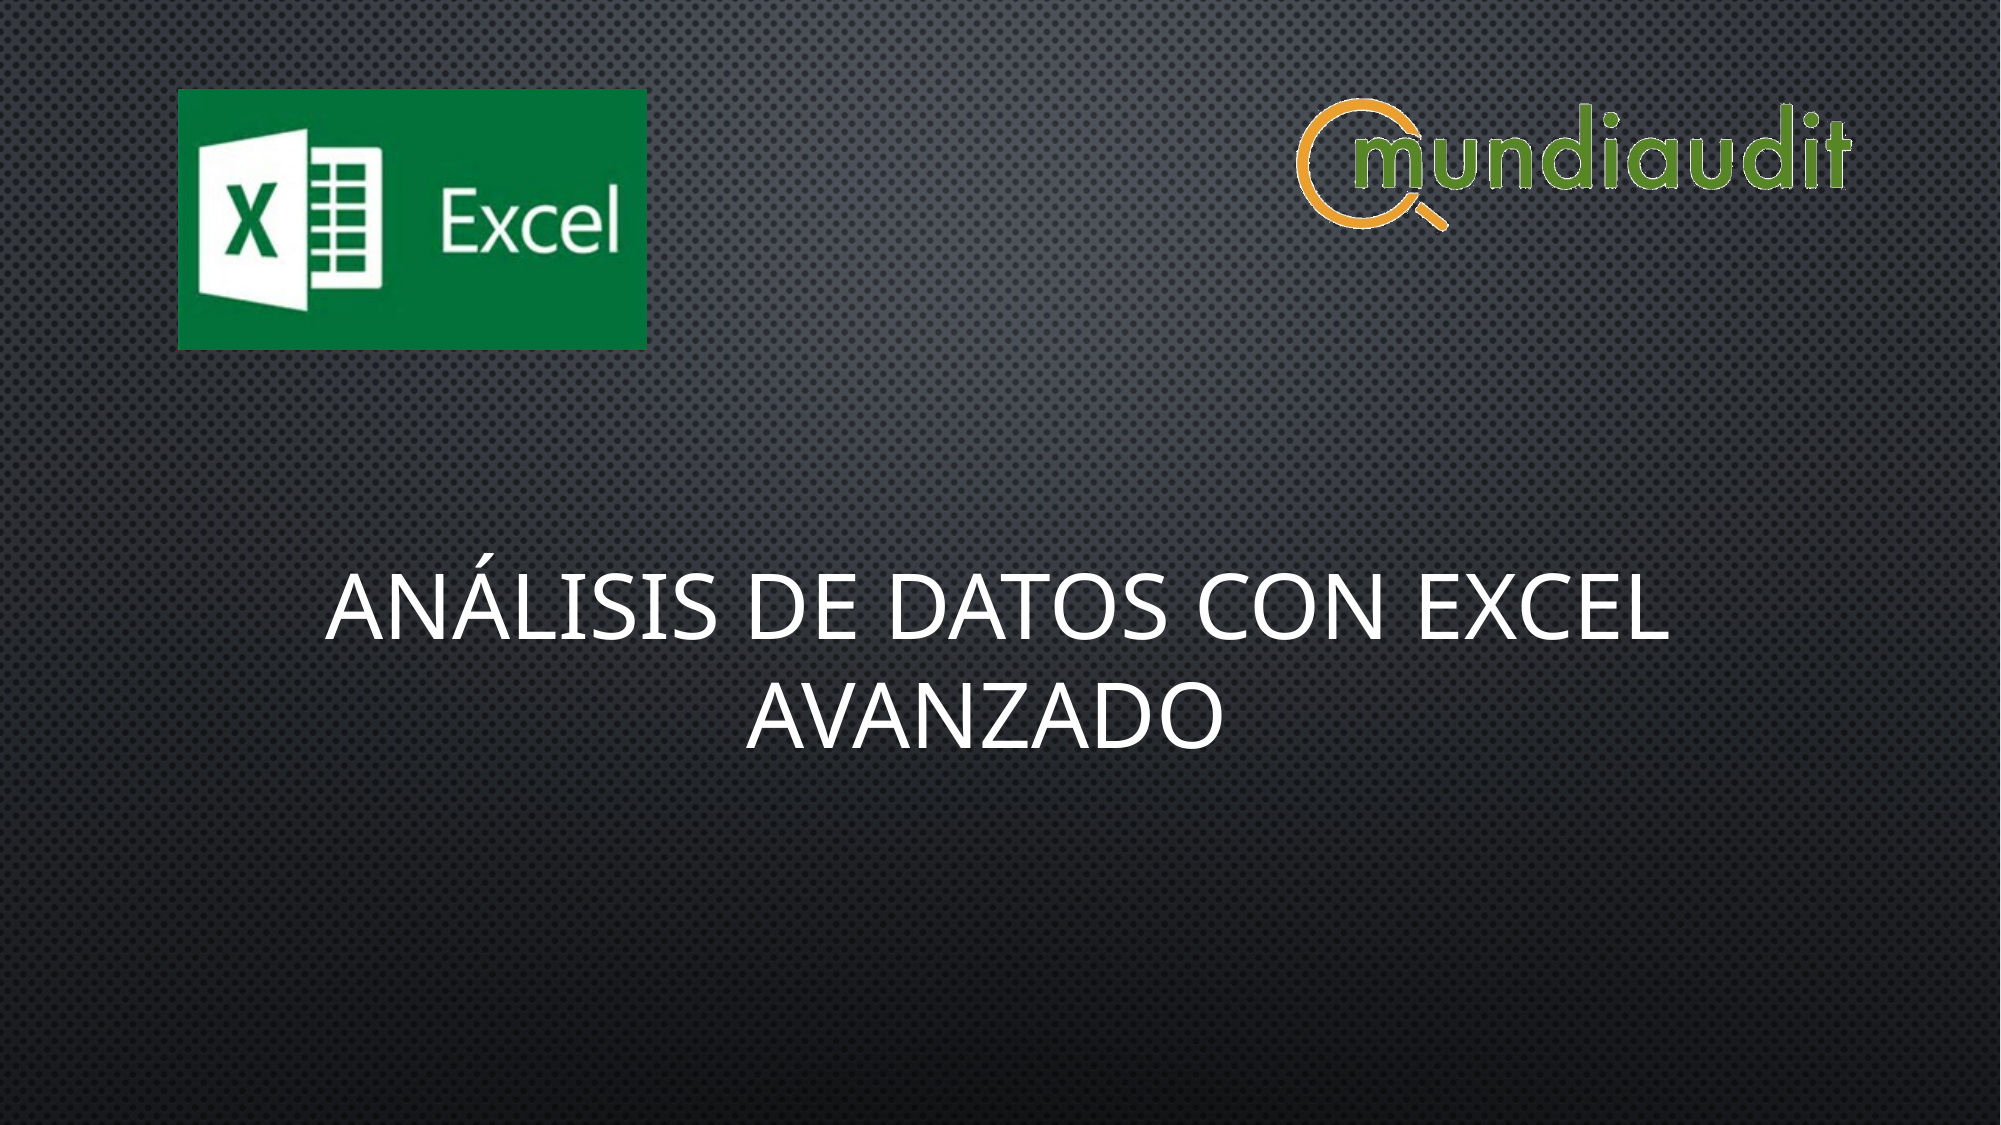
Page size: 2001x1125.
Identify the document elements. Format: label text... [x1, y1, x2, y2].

picture [177, 89, 648, 350]
picture [1294, 76, 1874, 245]
title Análisis de datos con Excel avanzado [287, 99, 1711, 775]
